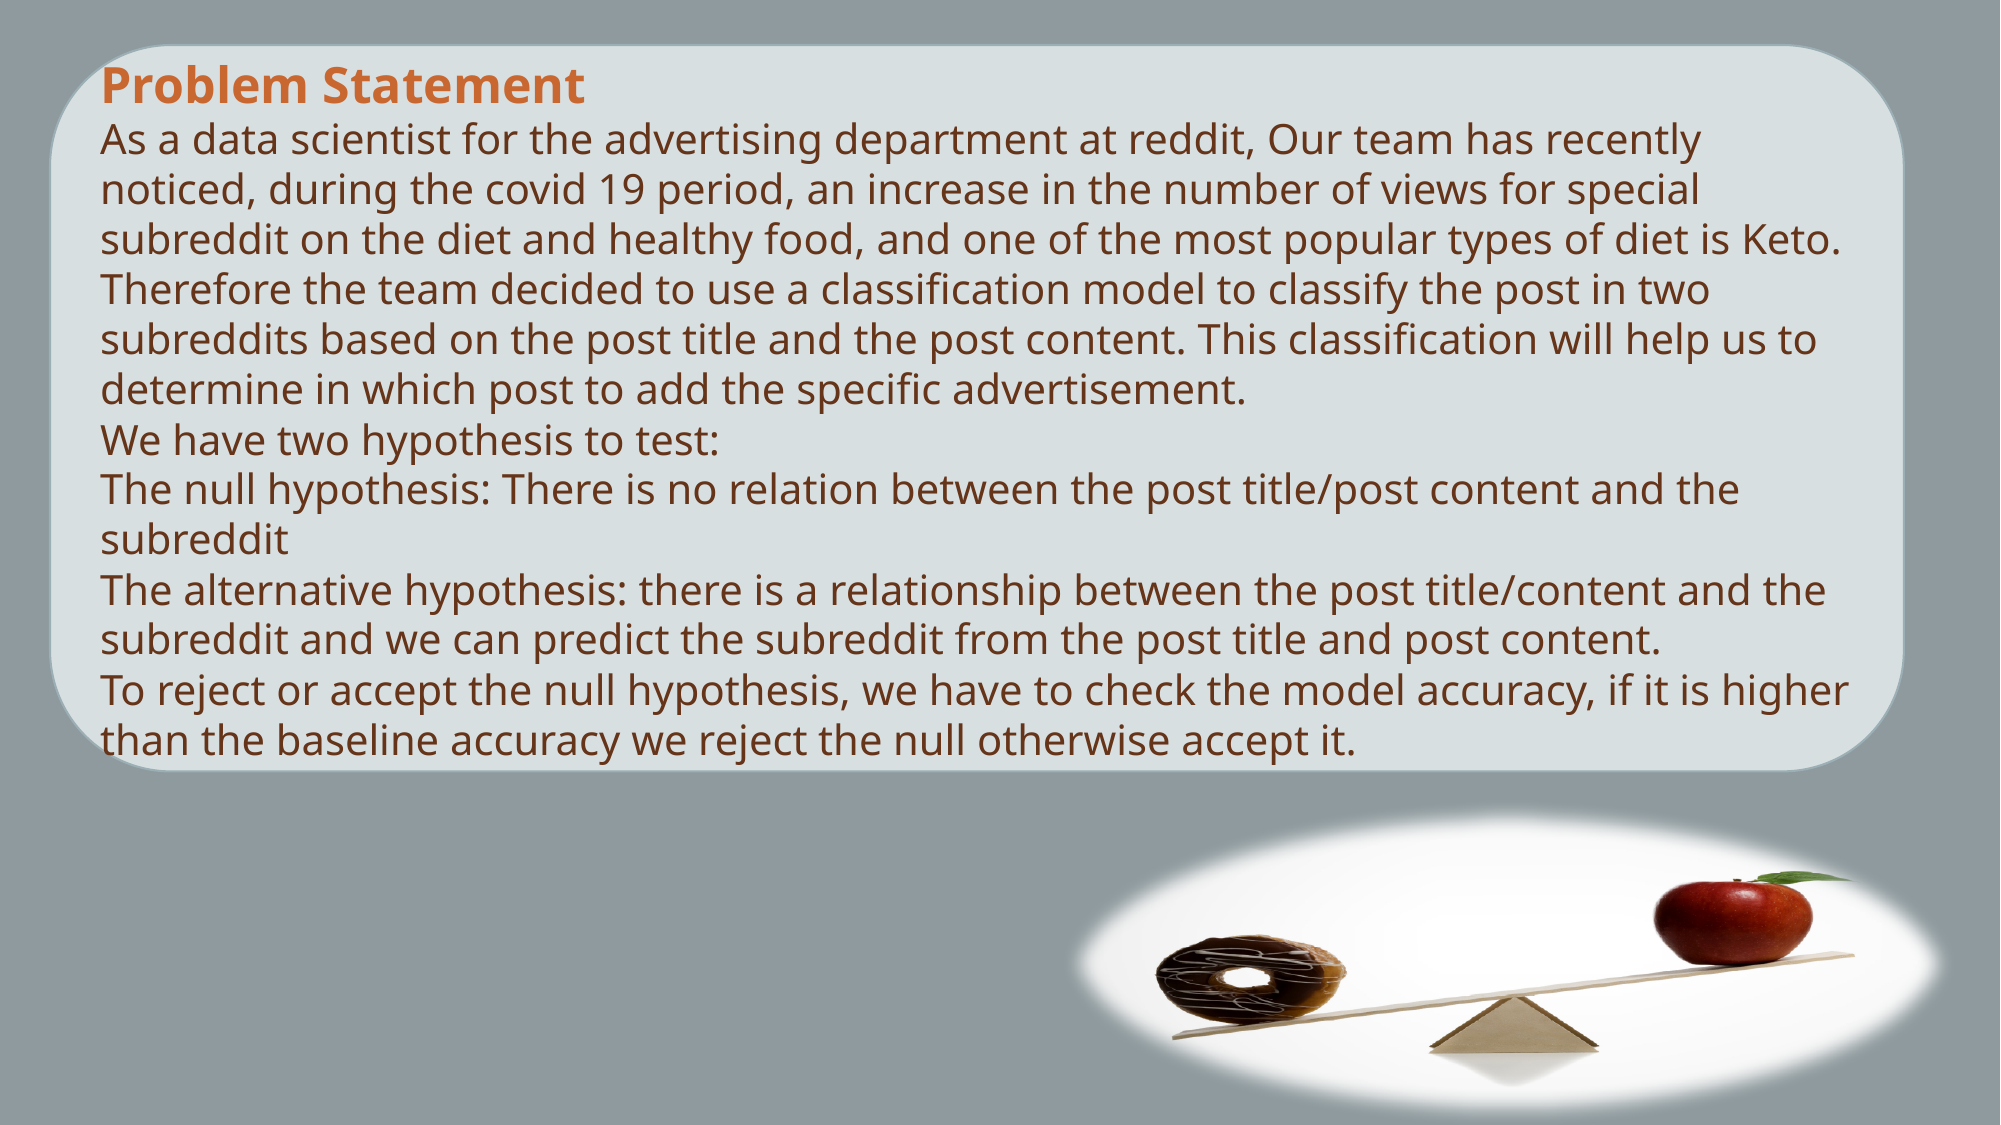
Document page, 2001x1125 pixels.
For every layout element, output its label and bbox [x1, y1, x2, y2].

text_box [0, 0, 2000, 1125]
picture [1058, 799, 1958, 1125]
